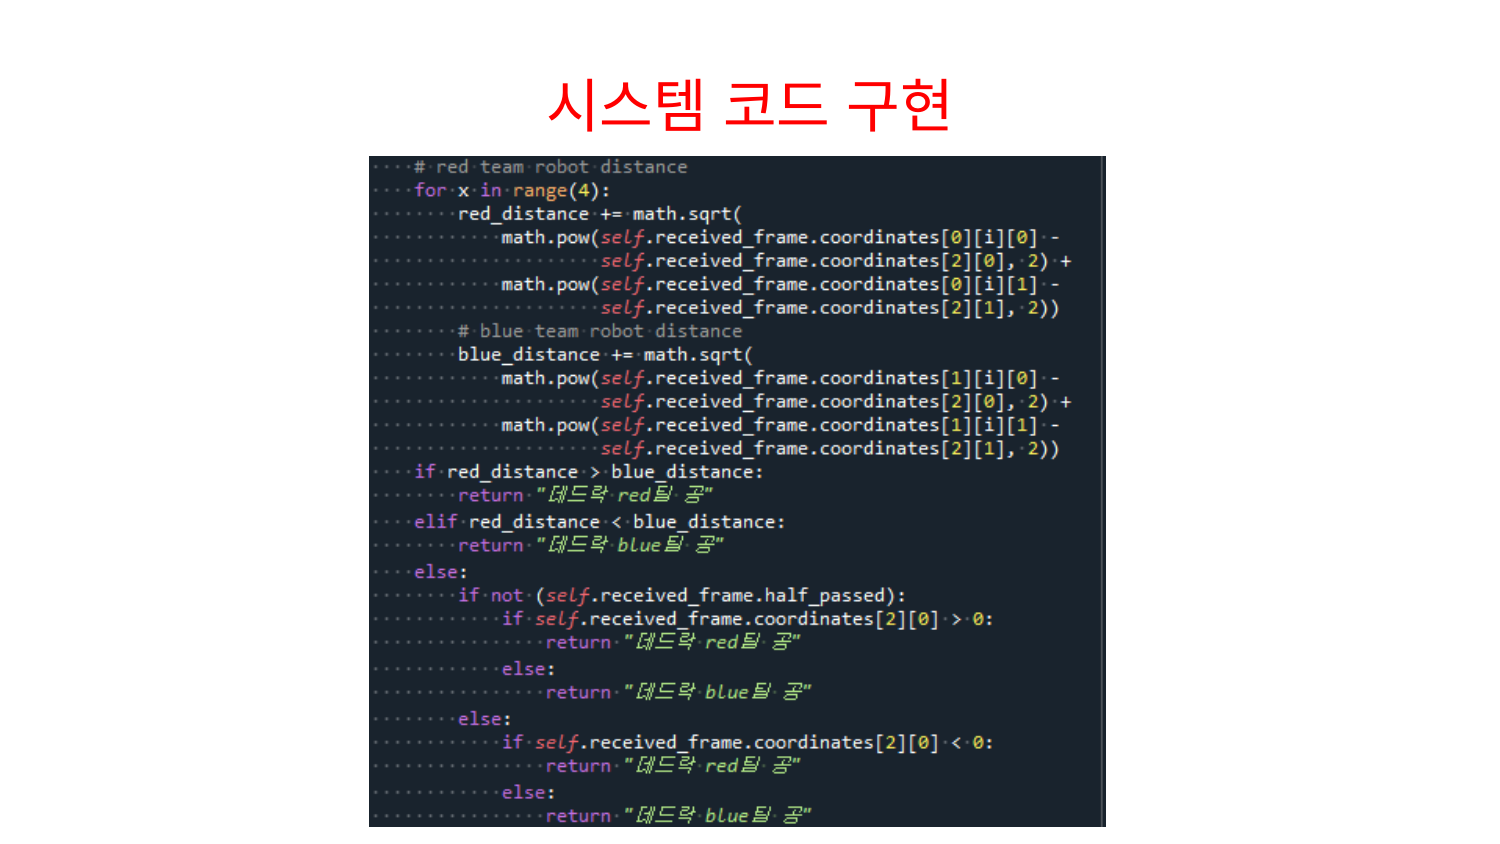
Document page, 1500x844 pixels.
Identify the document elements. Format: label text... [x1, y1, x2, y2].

picture [369, 155, 1106, 827]
title 시스템 코드 구현 [75, 33, 1425, 175]
